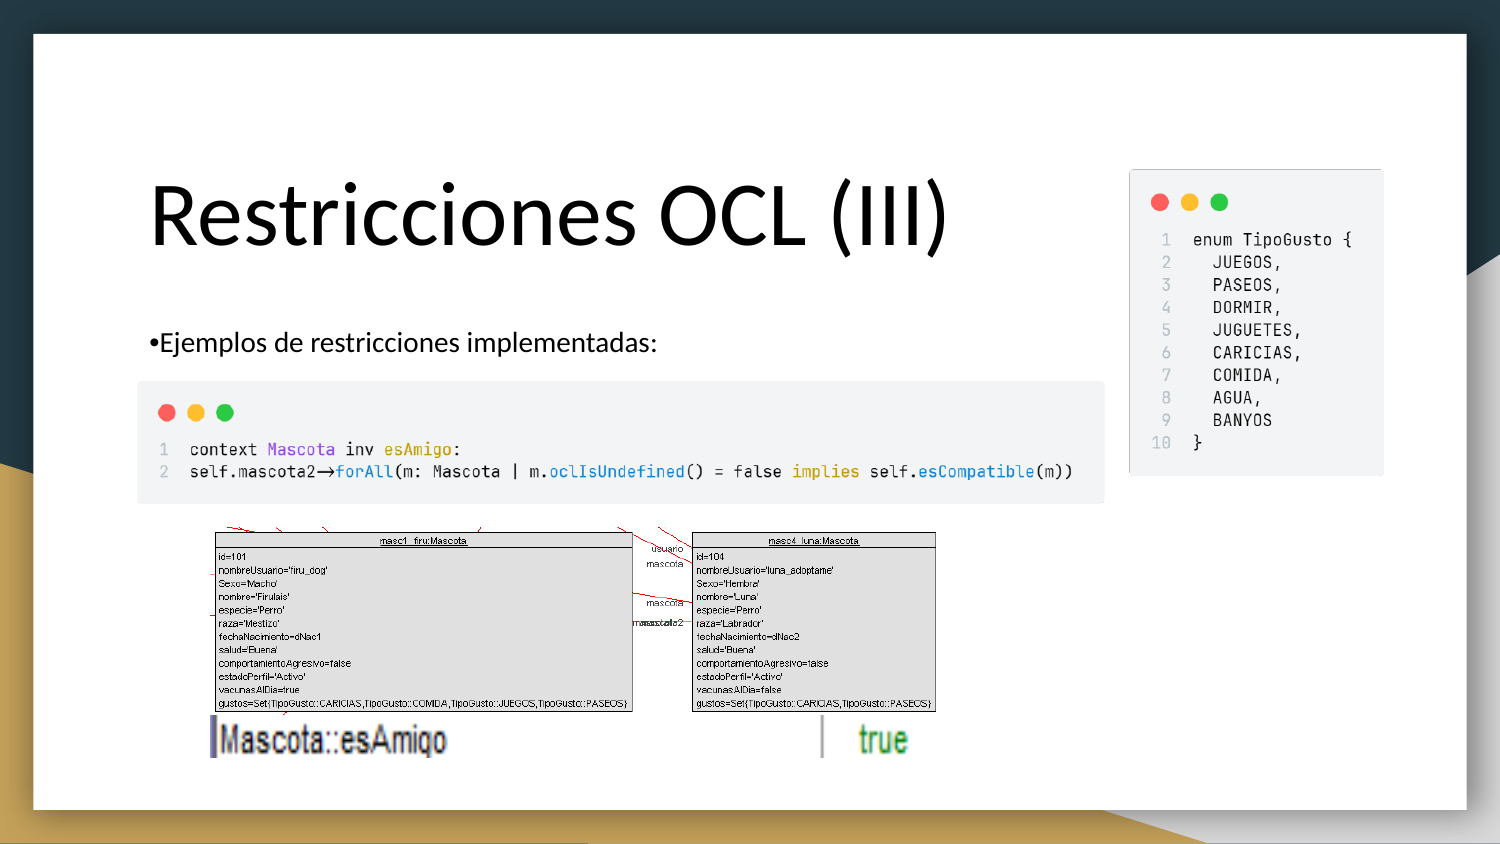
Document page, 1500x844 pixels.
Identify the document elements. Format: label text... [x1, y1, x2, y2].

picture [210, 527, 943, 758]
picture [134, 372, 1107, 513]
list •Ejemplos de restricciones implementadas: [134, 520, 719, 705]
title Restricciones OCL (III) [134, 138, 1366, 296]
picture [1125, 167, 1386, 479]
list •Ejemplos de restricciones implementadas: [134, 302, 719, 370]
